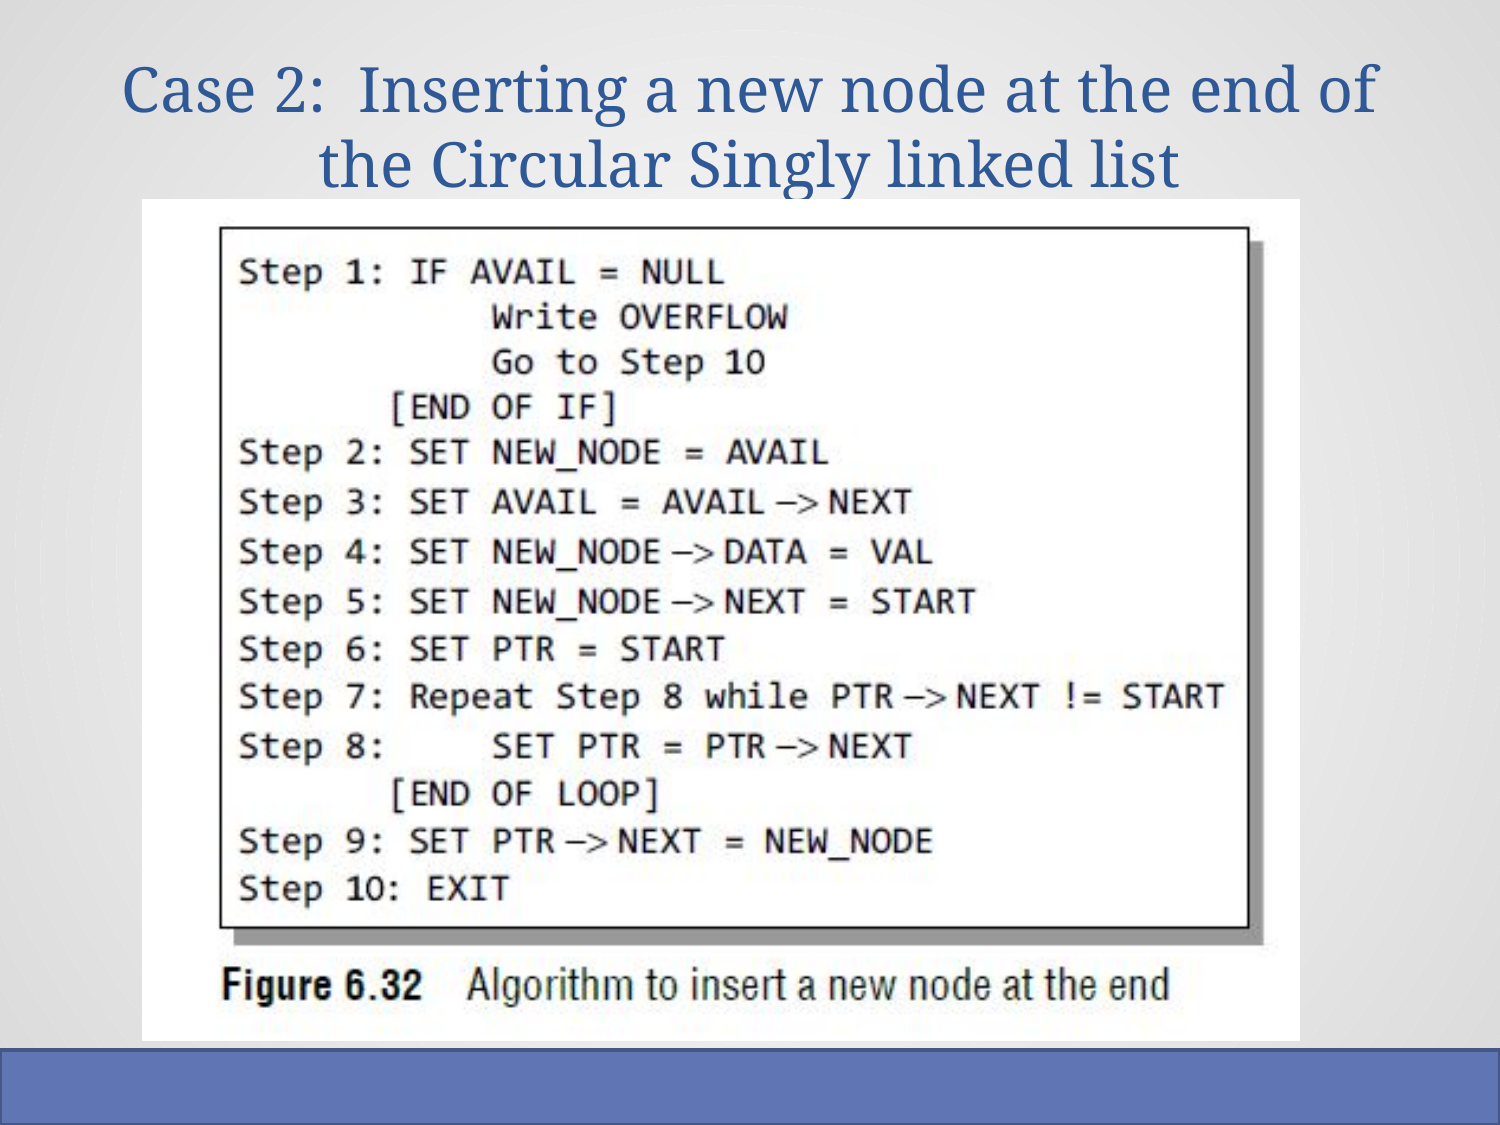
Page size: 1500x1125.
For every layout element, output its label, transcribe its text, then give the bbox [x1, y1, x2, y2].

title Case 2: Inserting a new node at the end of the Circular Singly linked list [75, 42, 1425, 168]
picture [141, 199, 1301, 1041]
text_box [0, 1048, 1500, 1125]
